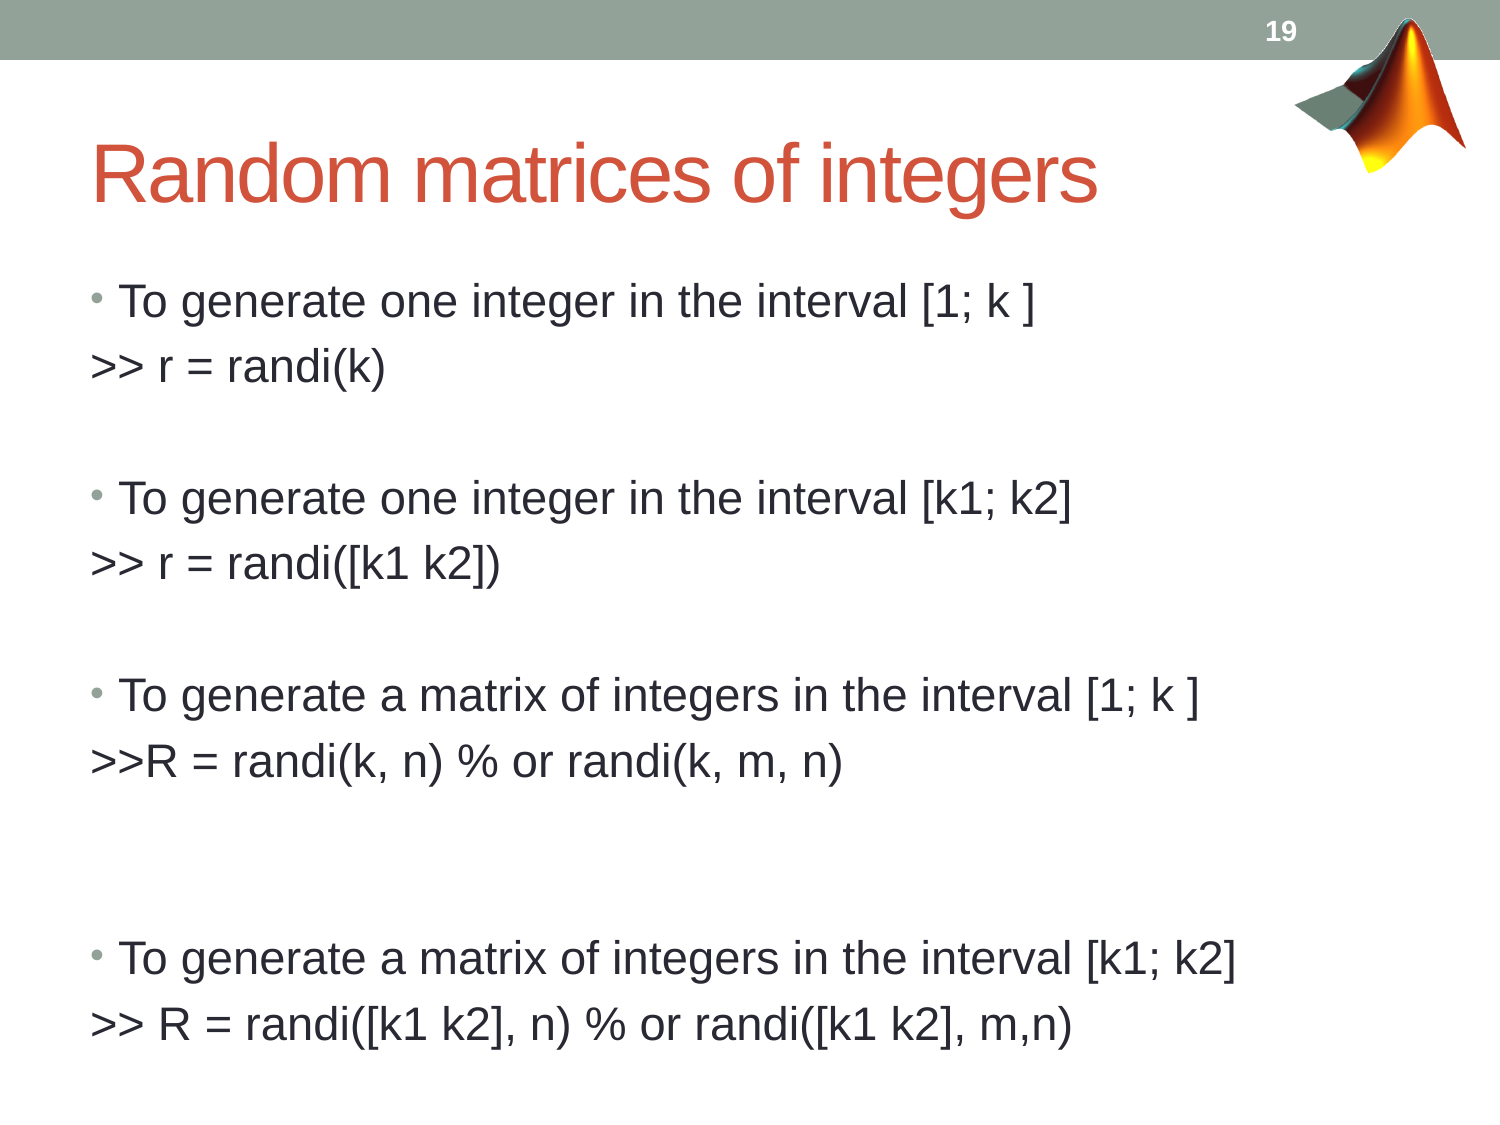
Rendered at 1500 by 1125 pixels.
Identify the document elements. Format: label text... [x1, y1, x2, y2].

picture [1262, 0, 1498, 177]
list To generate one integer in the interval [1; k ] >> r = randi(k) To generate one integer in the interval [k1; k2] >> r = randi([k1 k2]) To generate a matrix of integers in the interval [1; k ] >>R = randi(k, n) % or randi(k, m, n) To generate a matrix of integers in the interval [k1; k2] >> R = randi([k1 k2], n) % or randi([k1 k2], m,n) [75, 262, 1425, 1063]
title Random matrices of integers [75, 87, 1425, 250]
slide_number 19 [1250, 3, 1425, 57]
